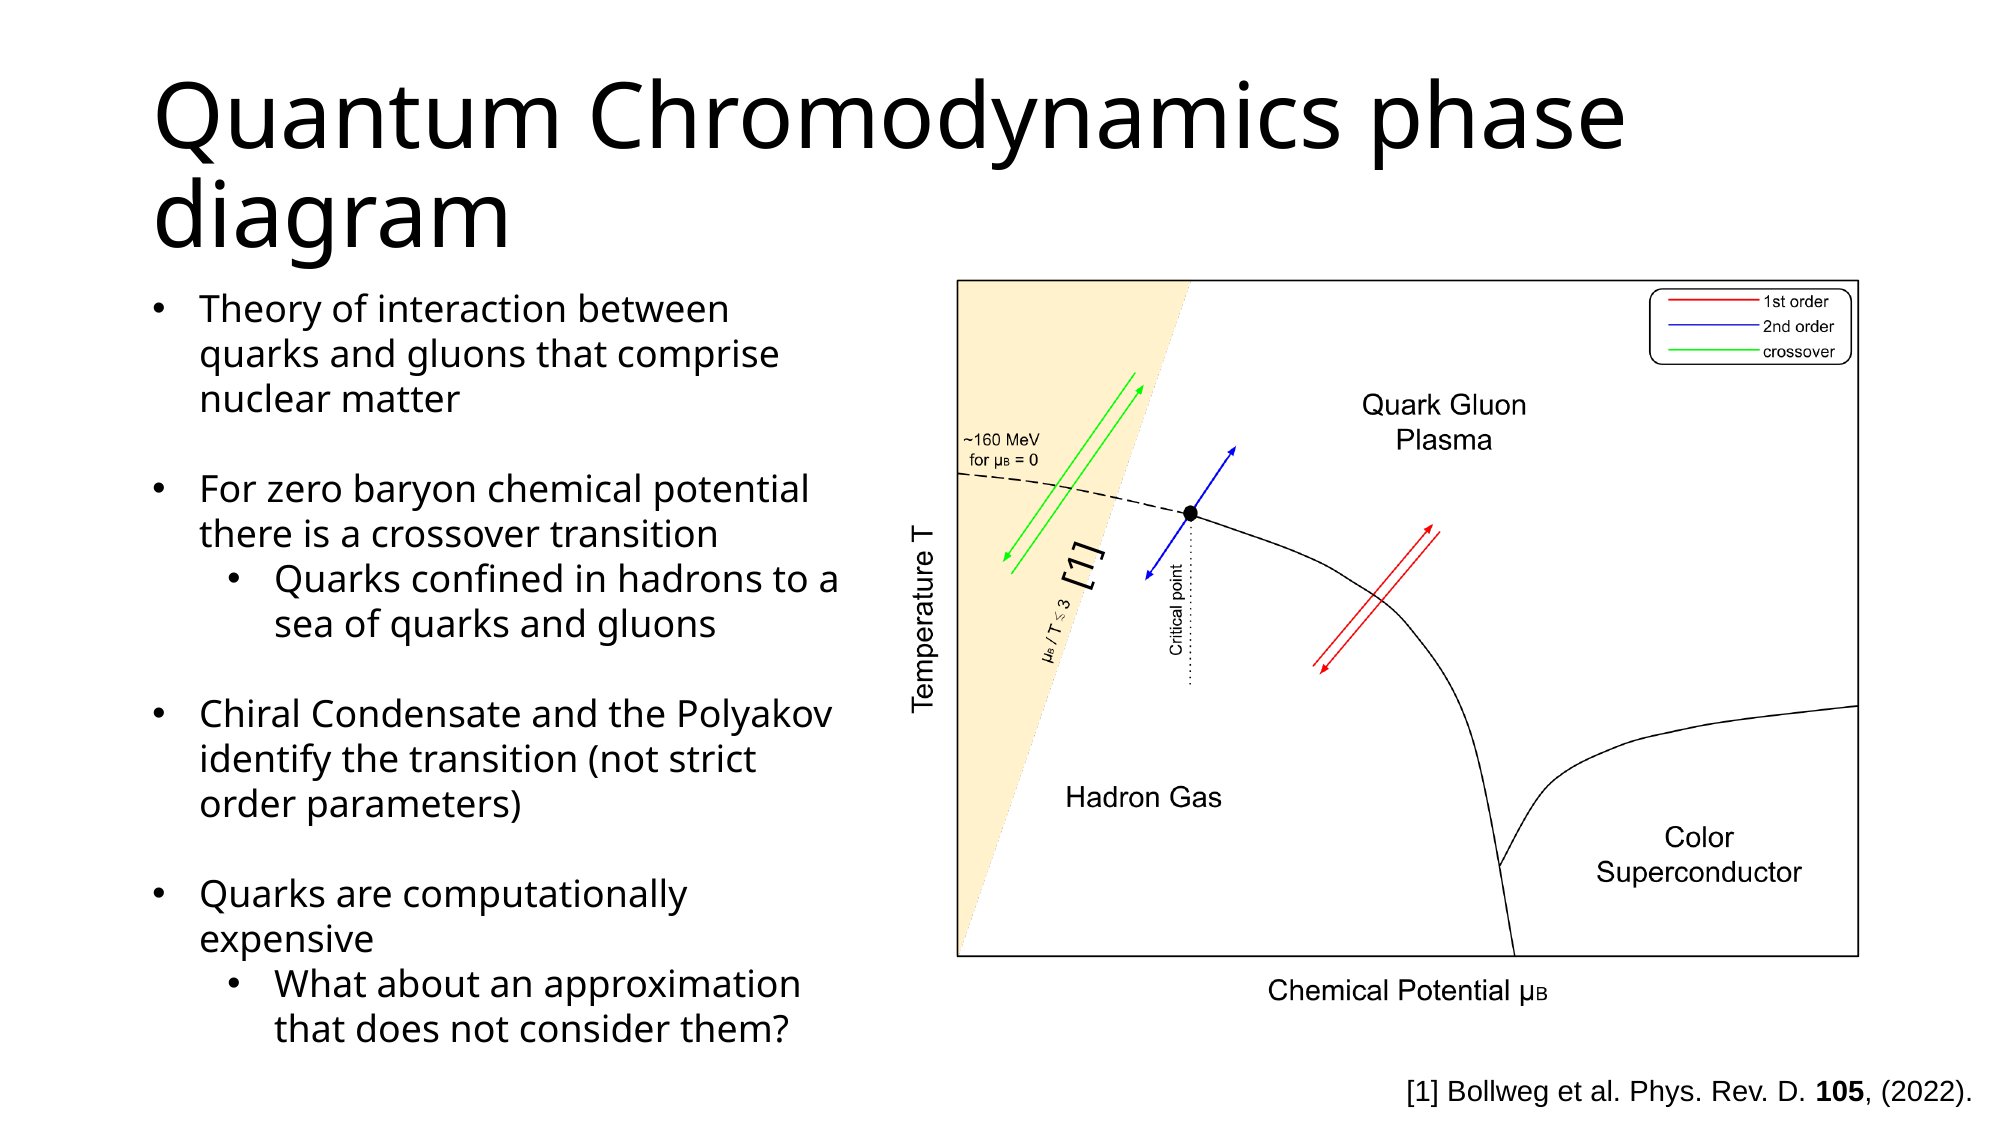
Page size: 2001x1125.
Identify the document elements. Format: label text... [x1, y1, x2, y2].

picture [873, 276, 1864, 1018]
title Quantum Chromodynamics phase diagram [137, 59, 1863, 278]
text_box [1] Bollweg et al. Phys. Rev. D. 105, (2022). [1391, 1065, 2000, 1125]
